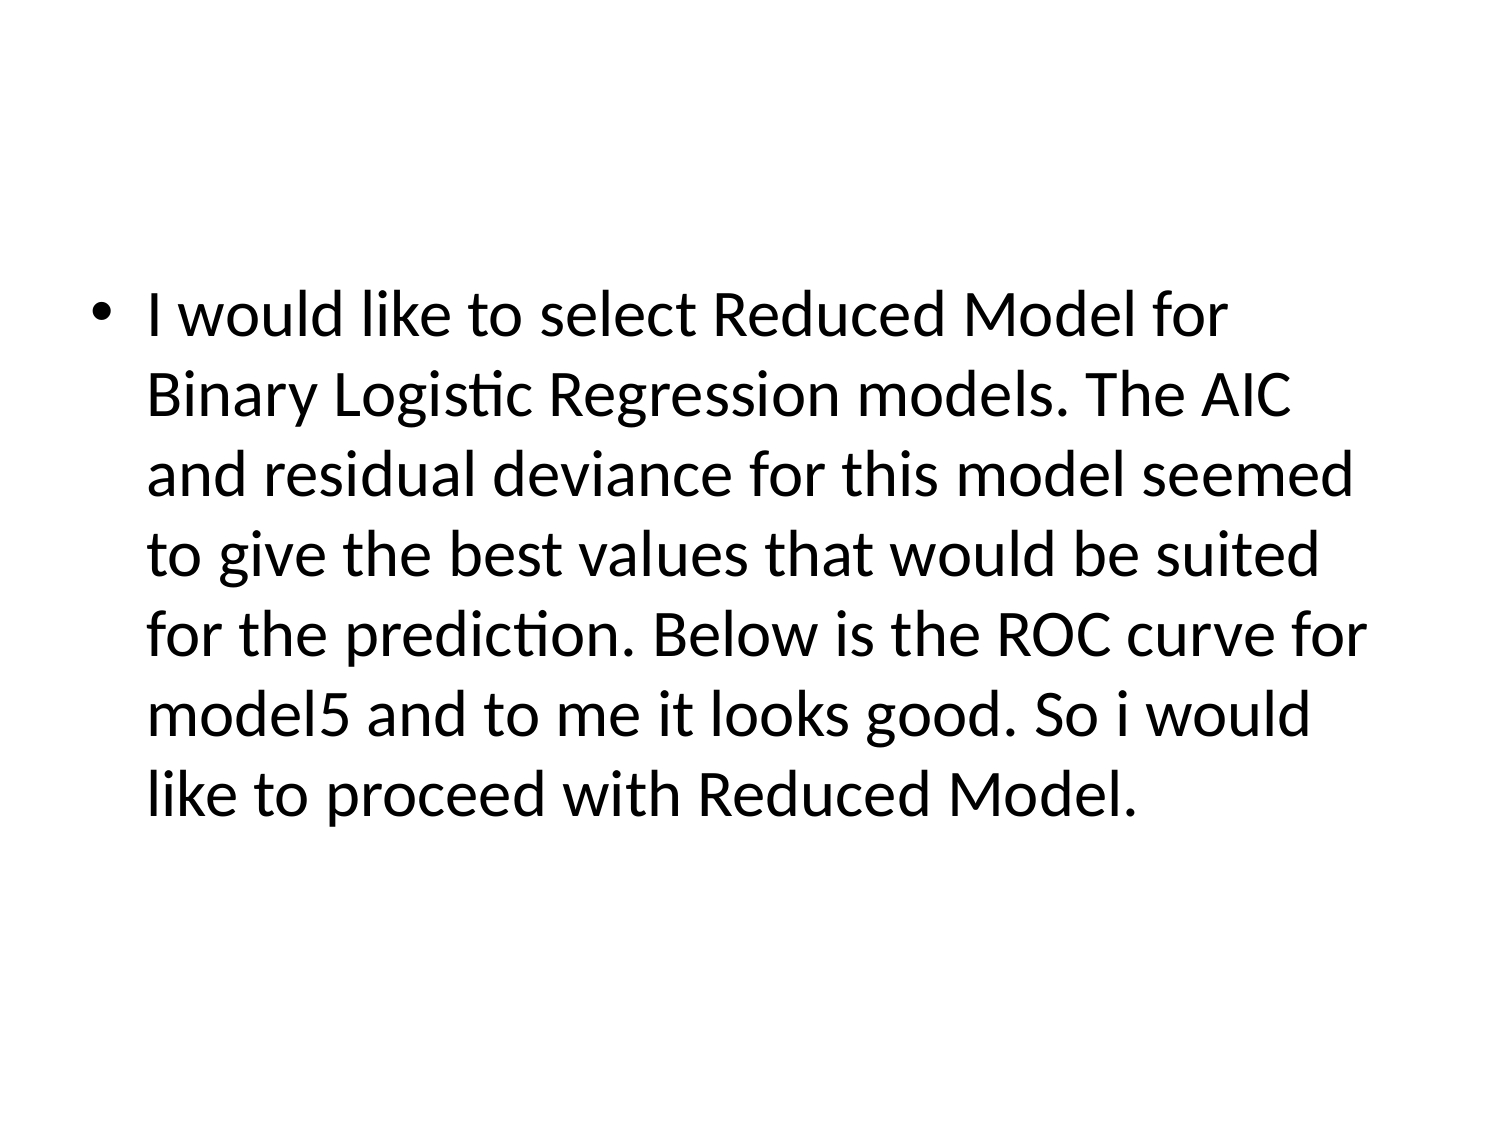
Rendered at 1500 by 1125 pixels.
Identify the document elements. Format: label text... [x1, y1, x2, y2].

list I would like to select Reduced Model for Binary Logistic Regression models. The AIC and residual deviance for this model seemed to give the best values that would be suited for the prediction. Below is the ROC curve for model5 and to me it looks good. So i would like to proceed with Reduced Model. [75, 262, 1425, 1005]
